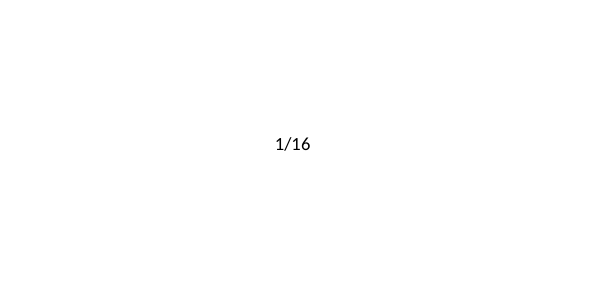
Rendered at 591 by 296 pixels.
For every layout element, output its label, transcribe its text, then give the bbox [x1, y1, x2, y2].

text_box 1/16 [259, 124, 326, 162]
